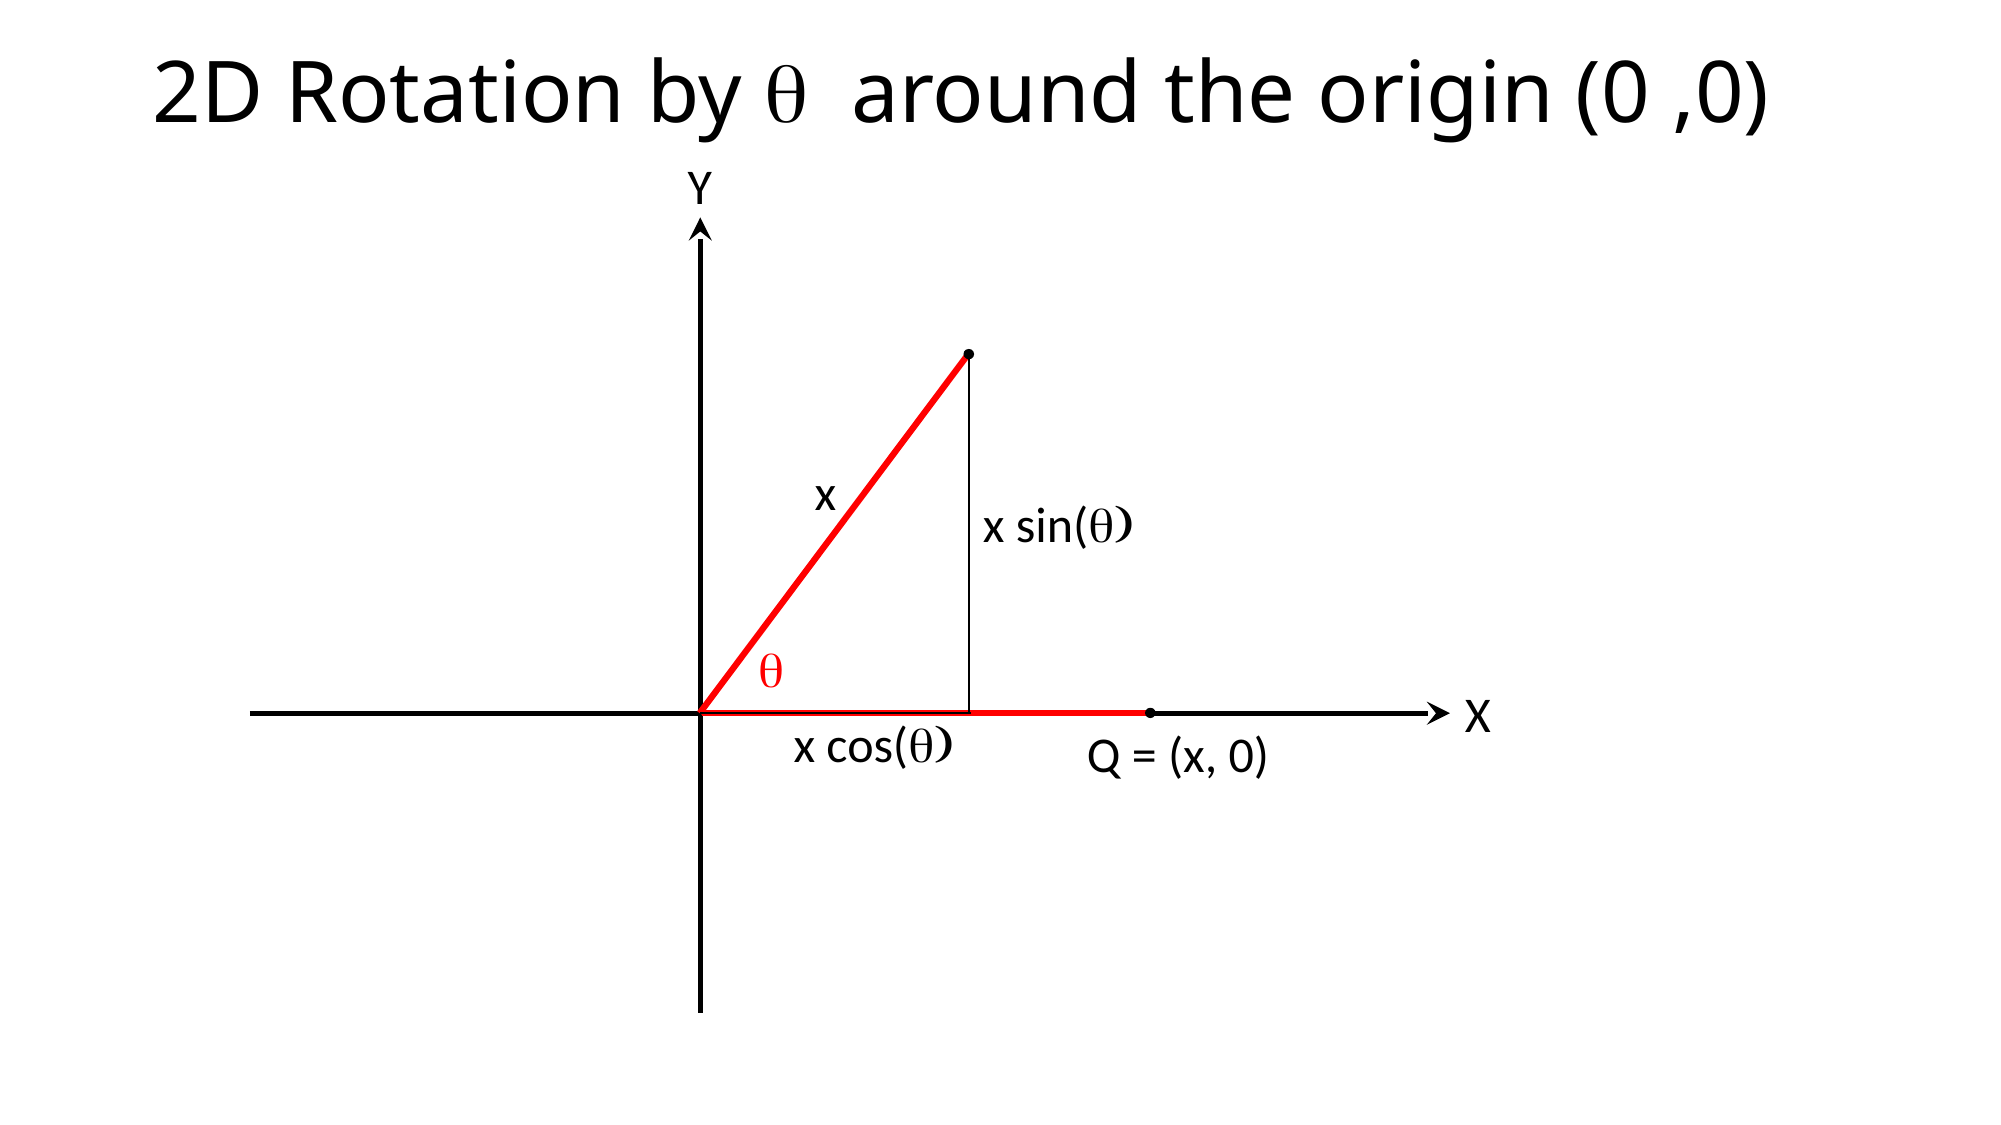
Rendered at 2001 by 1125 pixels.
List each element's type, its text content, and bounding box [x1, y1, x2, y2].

text_box Y [672, 147, 727, 223]
text_box X [1450, 675, 1507, 751]
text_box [699, 356, 967, 713]
text_box x cos(q) [778, 714, 969, 841]
text_box [1143, 706, 1157, 713]
text_box x sin(q) [969, 485, 1149, 620]
text_box [962, 347, 976, 361]
text_box Q = (x, 0) [1072, 714, 1285, 790]
text_box [1144, 714, 1157, 720]
title 2D Rotation by q around the origin (0 ,0) [137, 0, 1863, 189]
